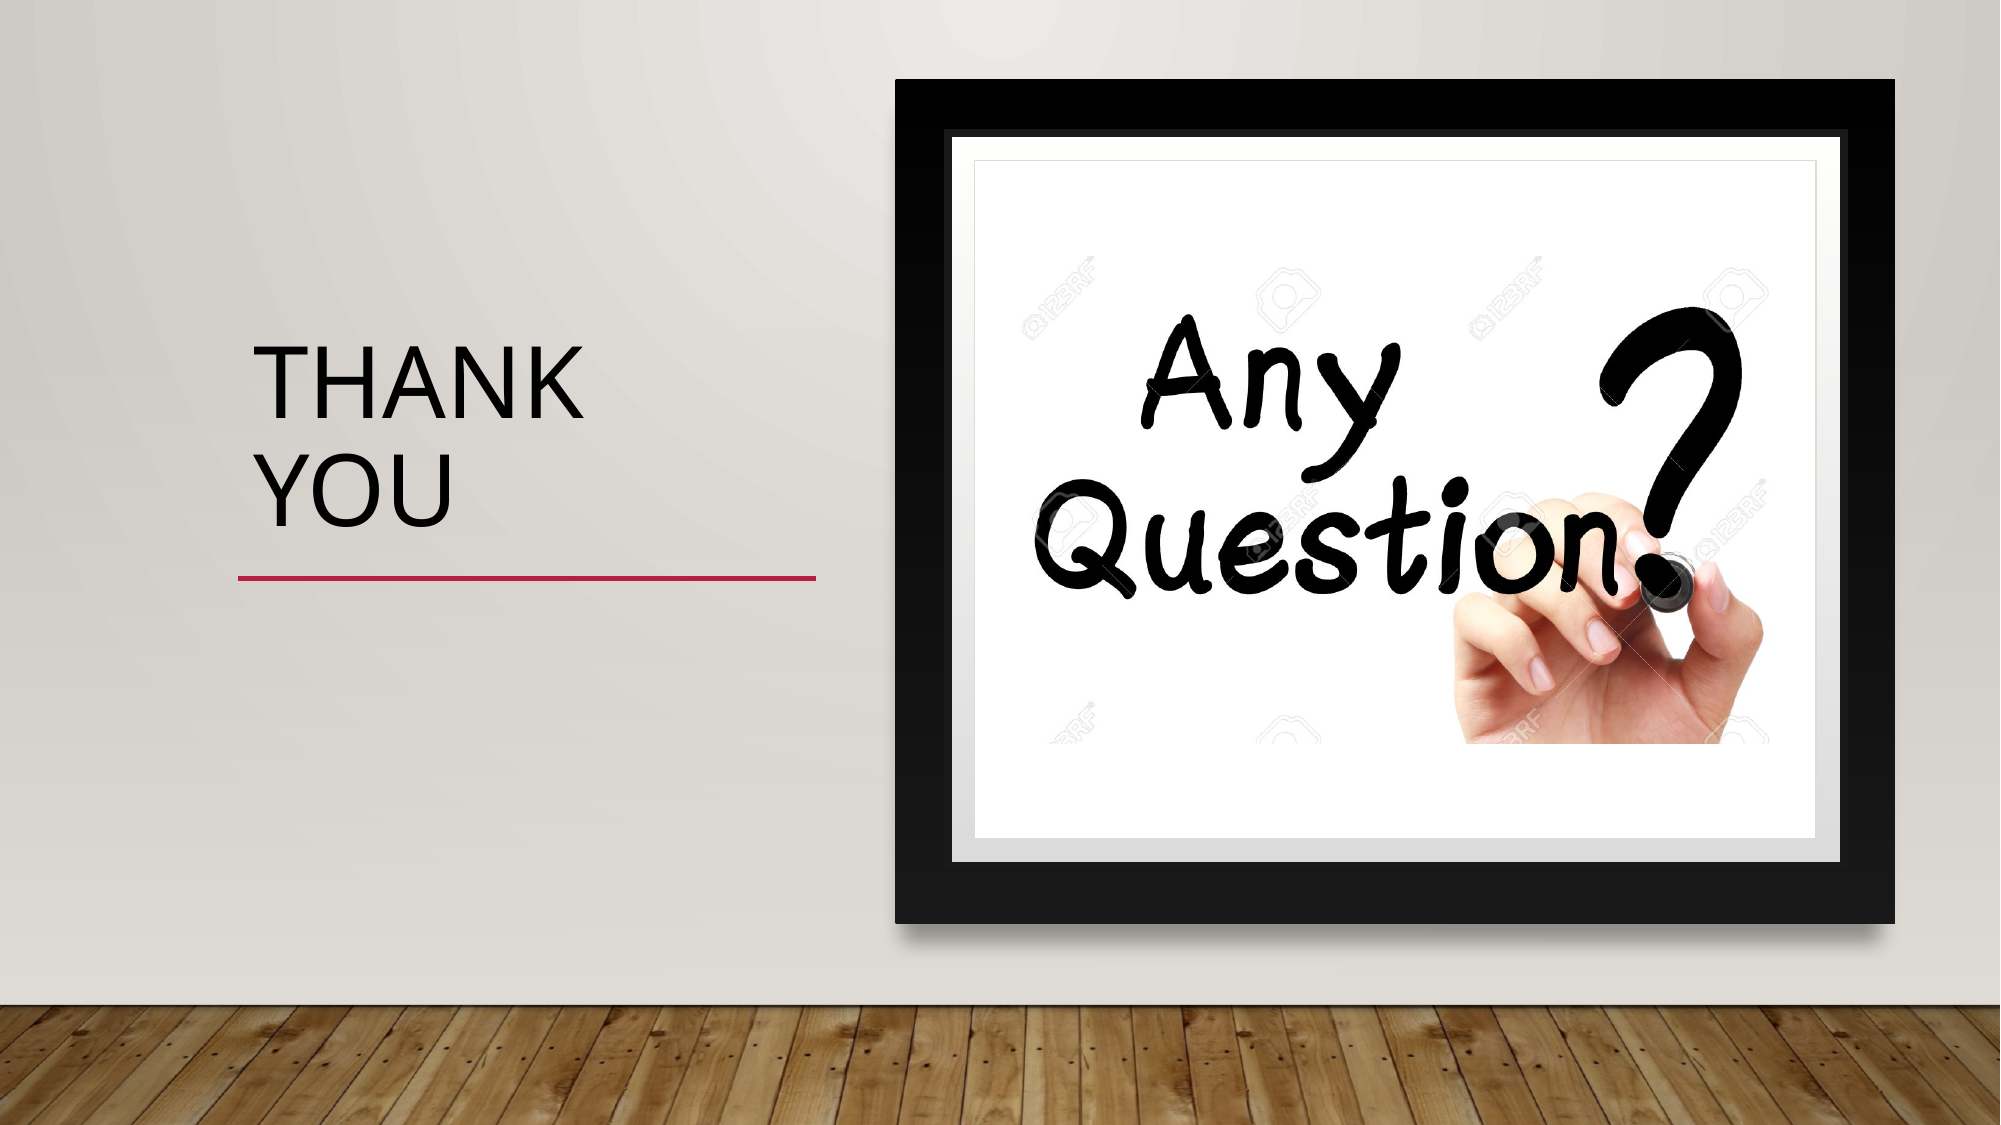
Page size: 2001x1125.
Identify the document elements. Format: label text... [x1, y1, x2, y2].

text_box Thank You [238, 157, 817, 549]
picture [999, 256, 1791, 744]
text_box [0, 330, 2000, 1004]
text_box [0, 0, 2000, 330]
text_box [895, 78, 1896, 924]
picture [0, 1006, 2000, 1125]
